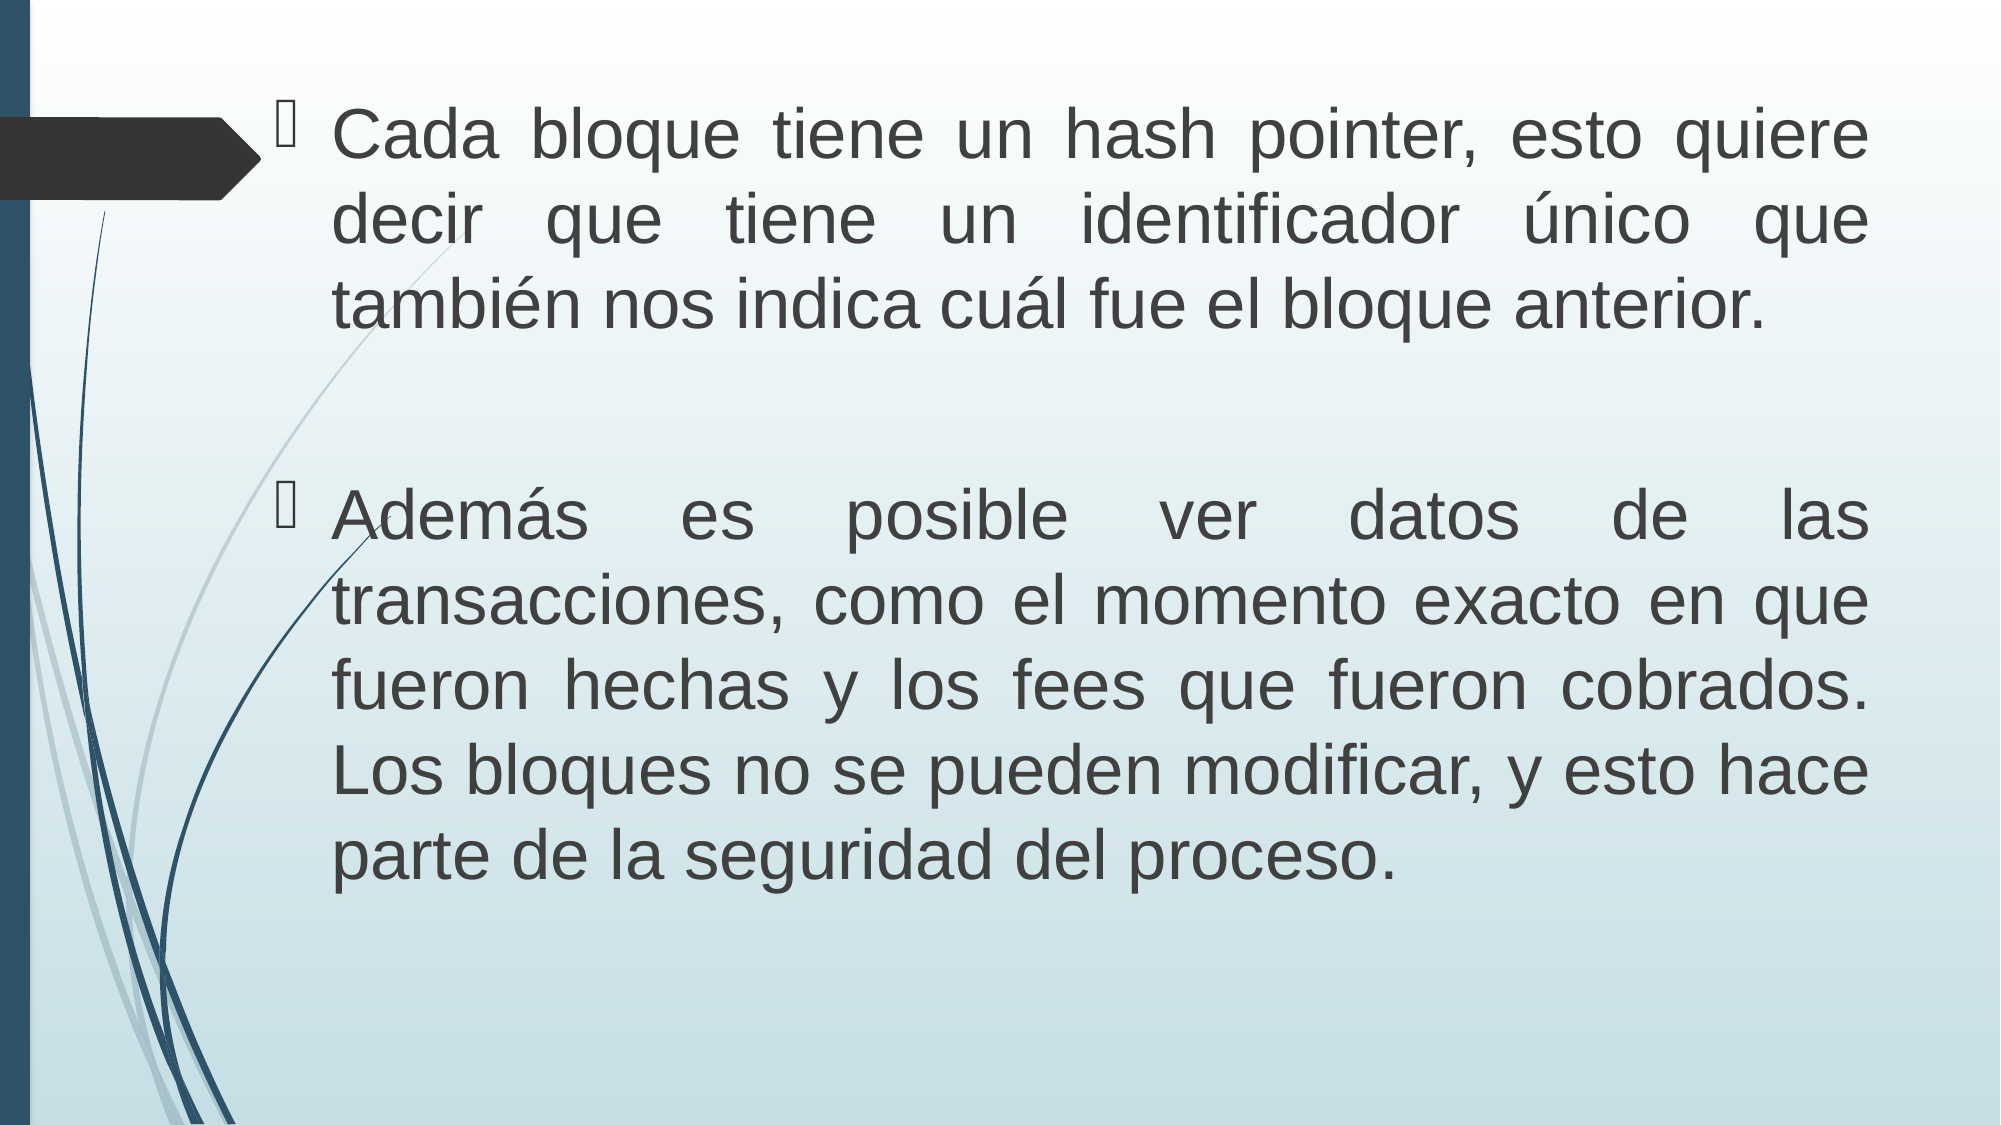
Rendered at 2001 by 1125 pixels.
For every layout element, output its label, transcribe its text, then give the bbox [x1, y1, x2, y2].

list Cada bloque tiene un hash pointer, esto quiere decir que tiene un identificador único que también nos indica cuál fue el bloque anterior. Además es posible ver datos de las transacciones, como el momento exacto en que fueron hechas y los fees que fueron cobrados. Los bloques no se pueden modificar, y esto hace parte de la seguridad del proceso. [259, 80, 1888, 1038]
